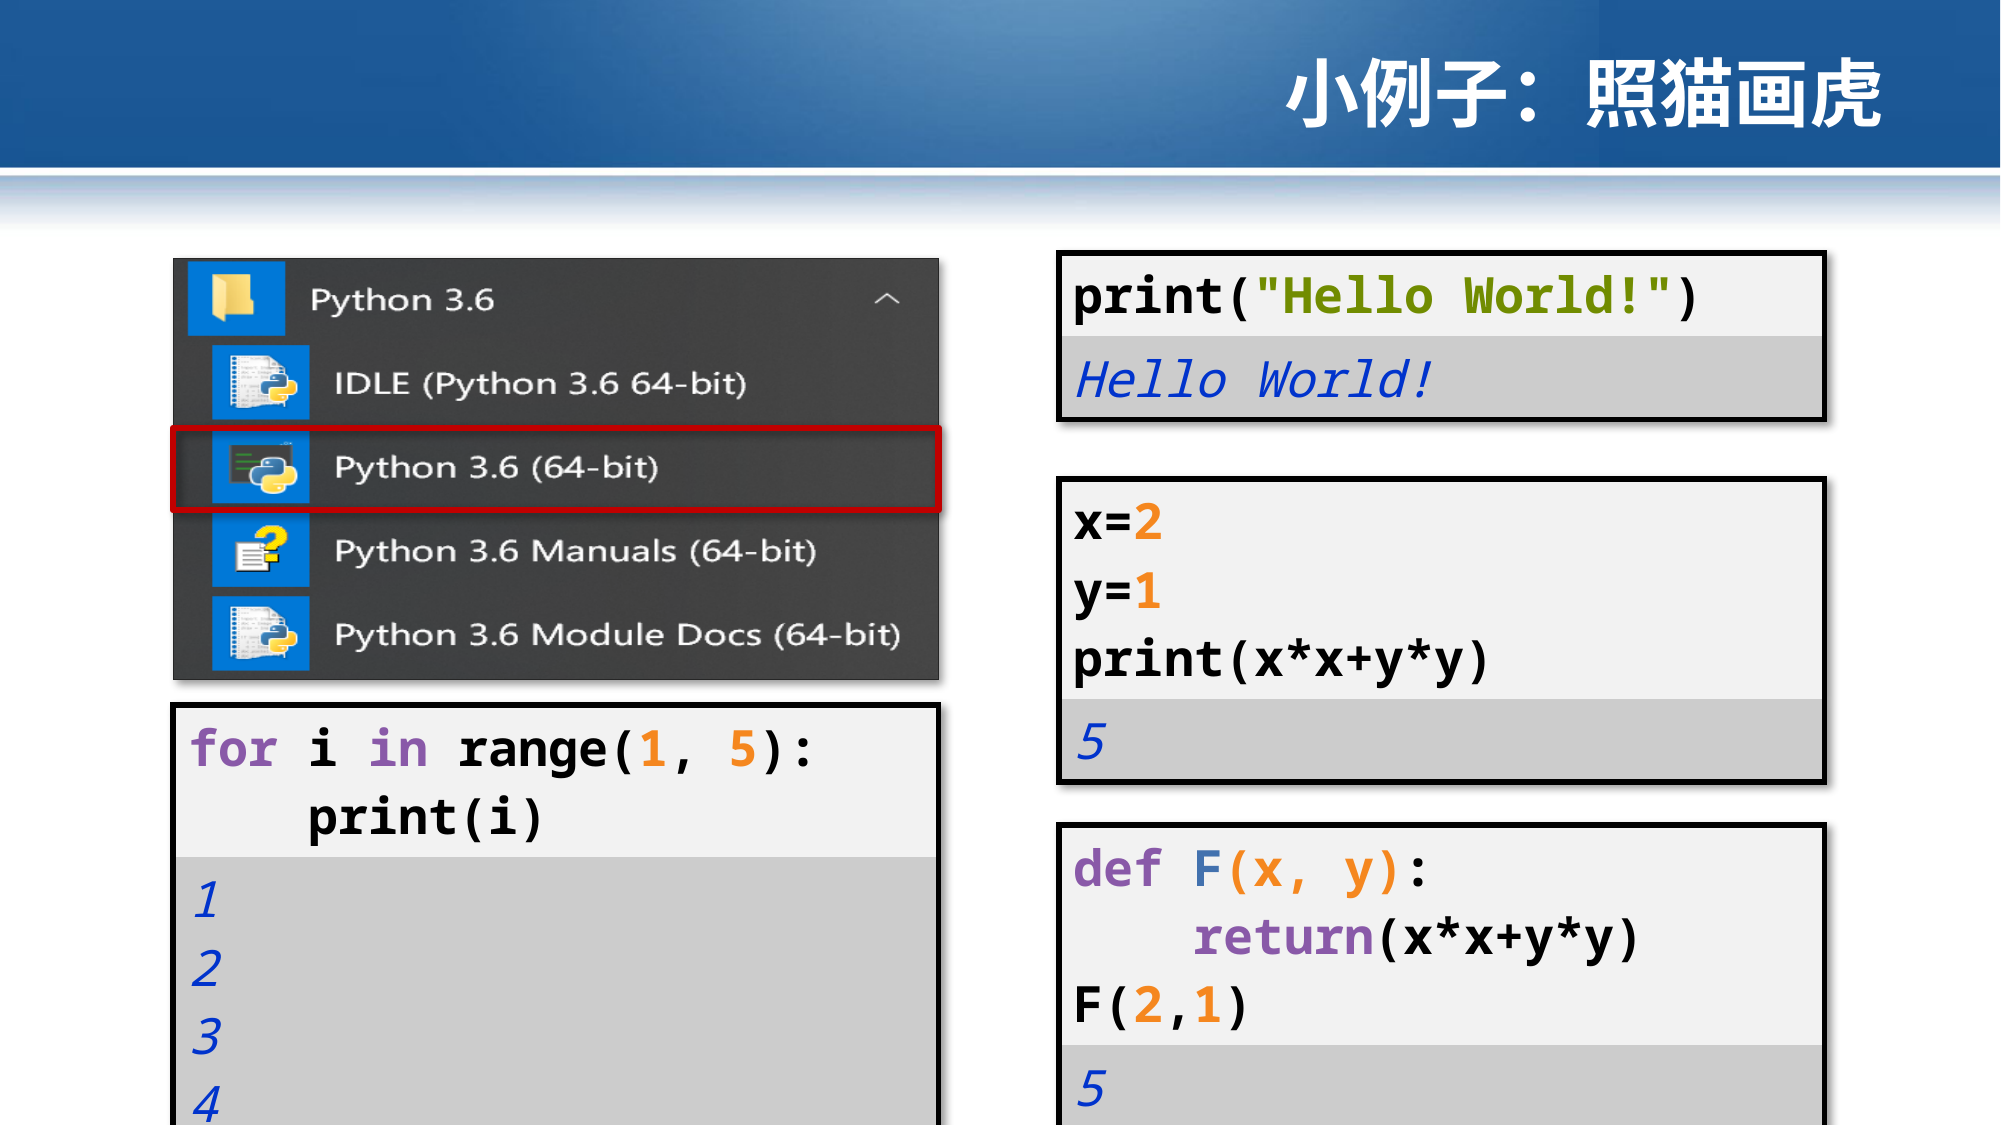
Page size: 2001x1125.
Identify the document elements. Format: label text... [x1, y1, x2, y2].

title 小例子：照猫画虎 [99, 45, 1900, 138]
table_cell 5 [1062, 1045, 1822, 1125]
picture [0, 0, 2001, 1125]
table_header for i in range(1, 5): print(i) [176, 708, 936, 857]
table_header x=2 y=1 print(x*x+y*y) [1062, 482, 1822, 699]
table_header def F(x, y): return(x*x+y*y) F(2,1) [1062, 828, 1822, 1045]
table_cell 5 [1062, 699, 1822, 779]
table_cell 1 2 3 4 [176, 857, 936, 1125]
table_cell Hello World! [1062, 336, 1822, 417]
table_header print("Hello World!") [1062, 256, 1822, 336]
